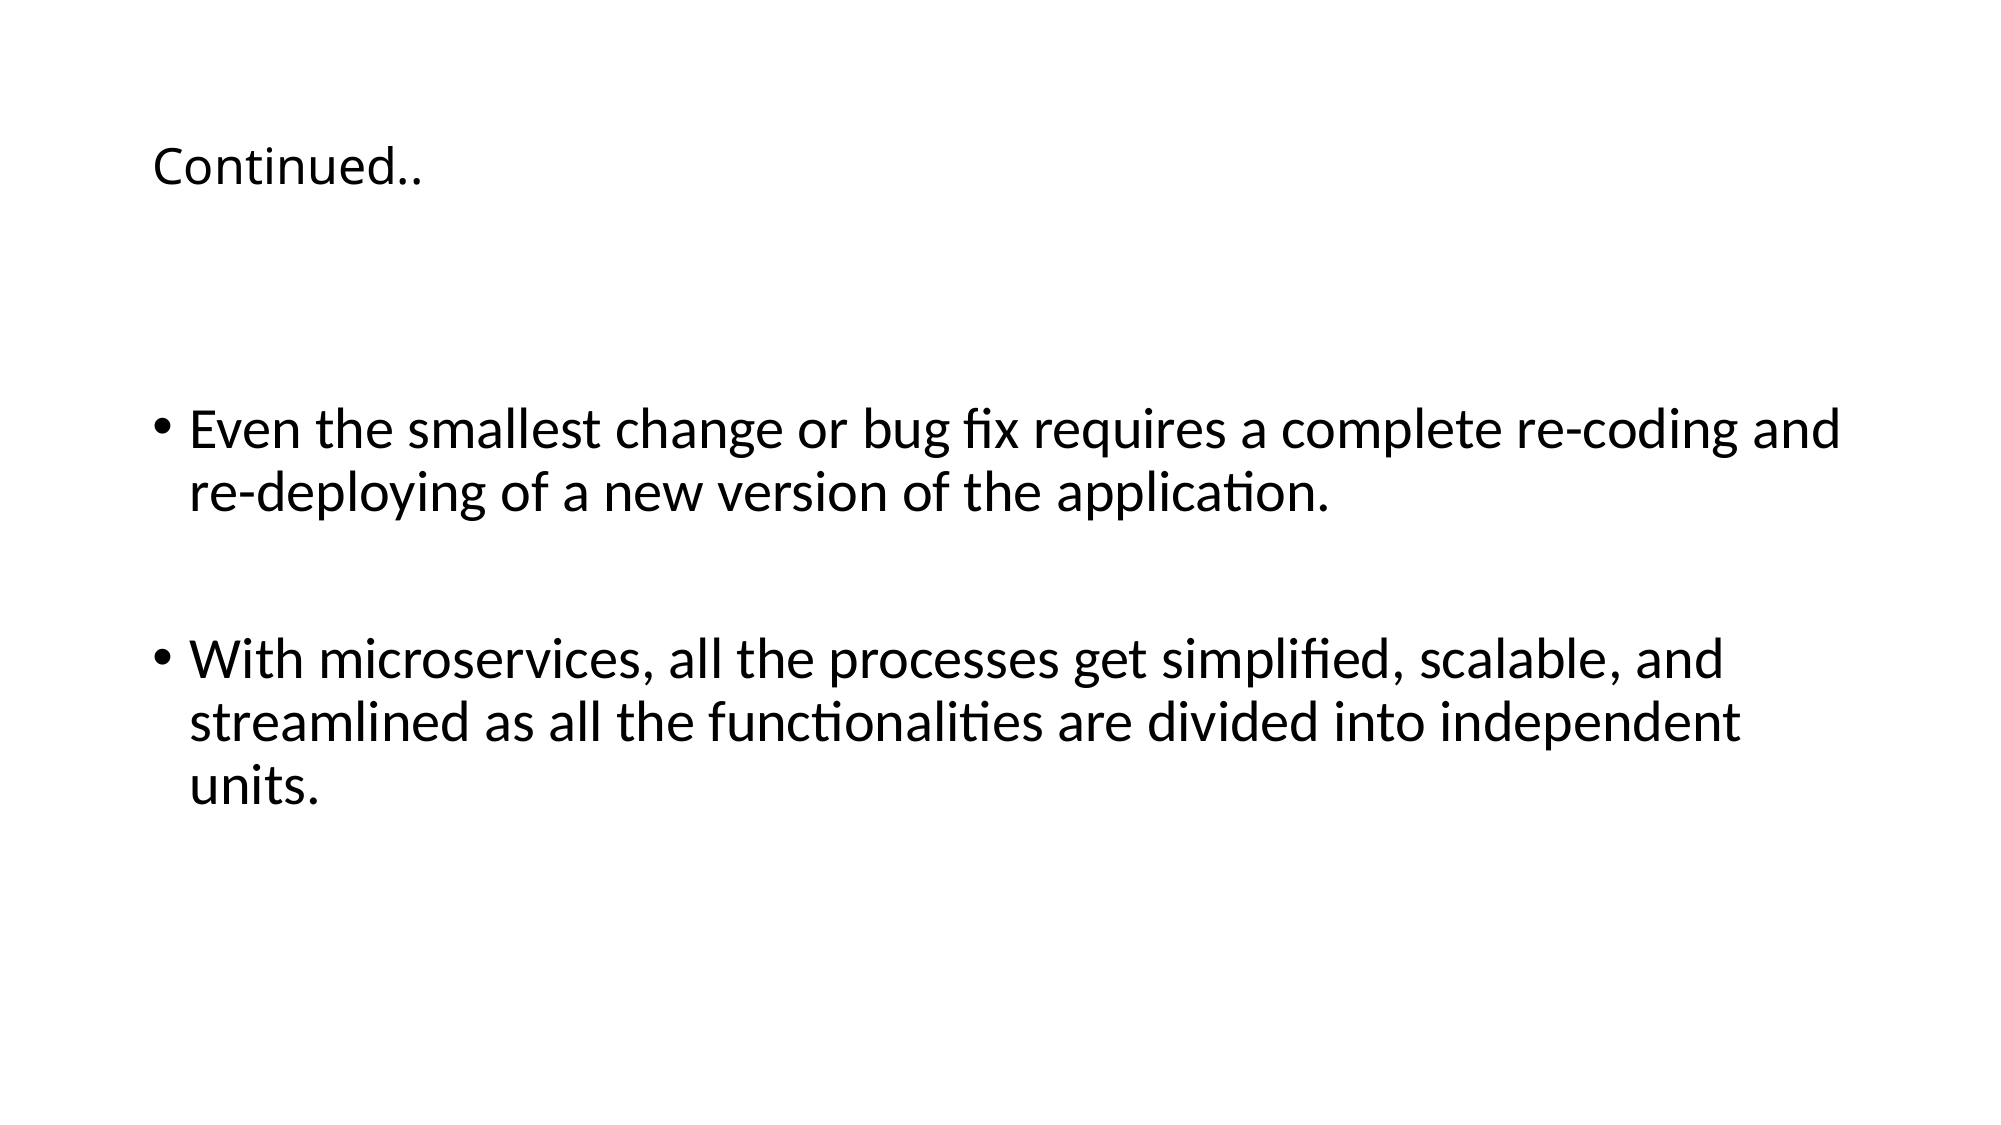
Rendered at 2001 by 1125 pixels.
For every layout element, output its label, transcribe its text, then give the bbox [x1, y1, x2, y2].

title Continued.. [137, 59, 1863, 278]
list Even the smallest change or bug fix requires a complete re-coding and re-deploying of a new version of the application. With microservices, all the processes get simplified, scalable, and streamlined as all the functionalities are divided into independent units. [137, 299, 1863, 1014]
